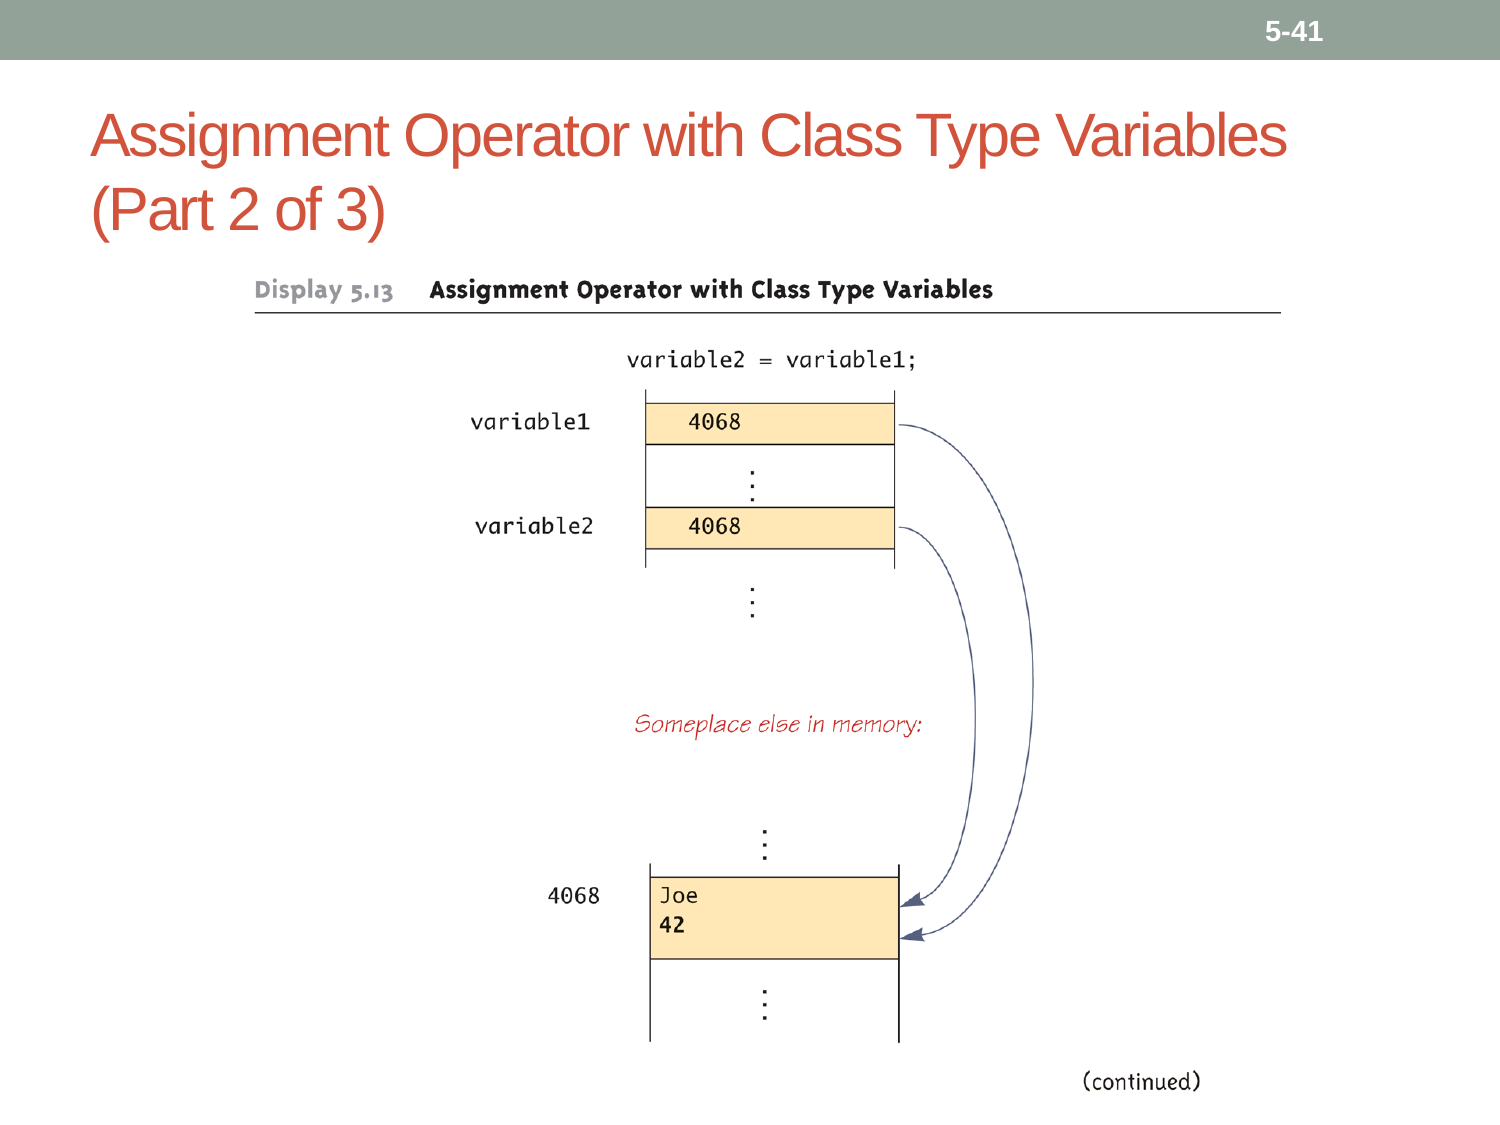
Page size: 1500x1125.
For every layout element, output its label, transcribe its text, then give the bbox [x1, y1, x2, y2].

picture [226, 272, 1306, 1095]
slide_number 5-41 [1250, 3, 1425, 57]
title Assignment Operator with Class Type Variables (Part 2 of 3) [75, 87, 1425, 250]
